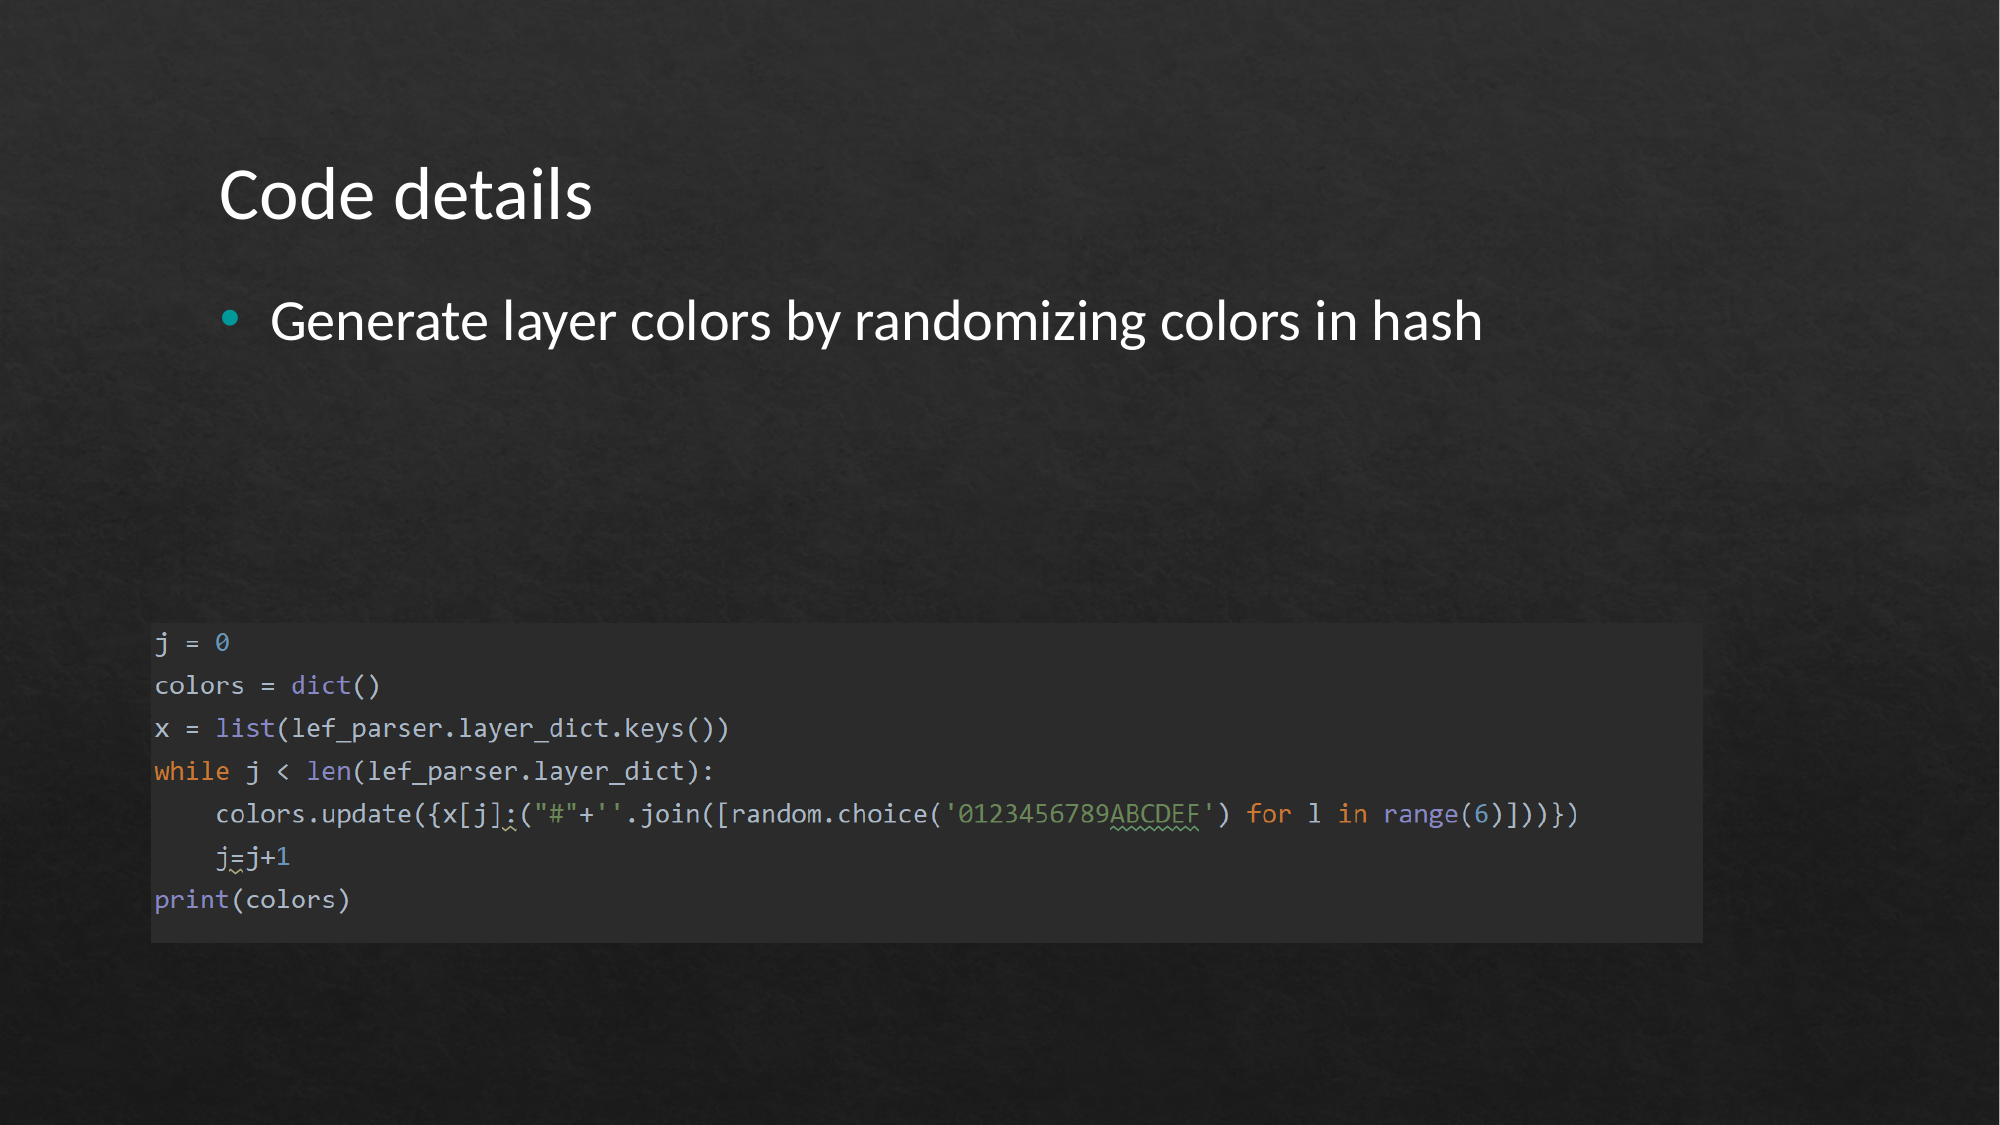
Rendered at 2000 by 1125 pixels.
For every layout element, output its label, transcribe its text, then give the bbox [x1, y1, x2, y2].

text_box Generate layer colors by randomizing colors in hash [199, 279, 1850, 1013]
picture [0, 0, 2000, 1125]
text_box Code details [199, 45, 1900, 246]
